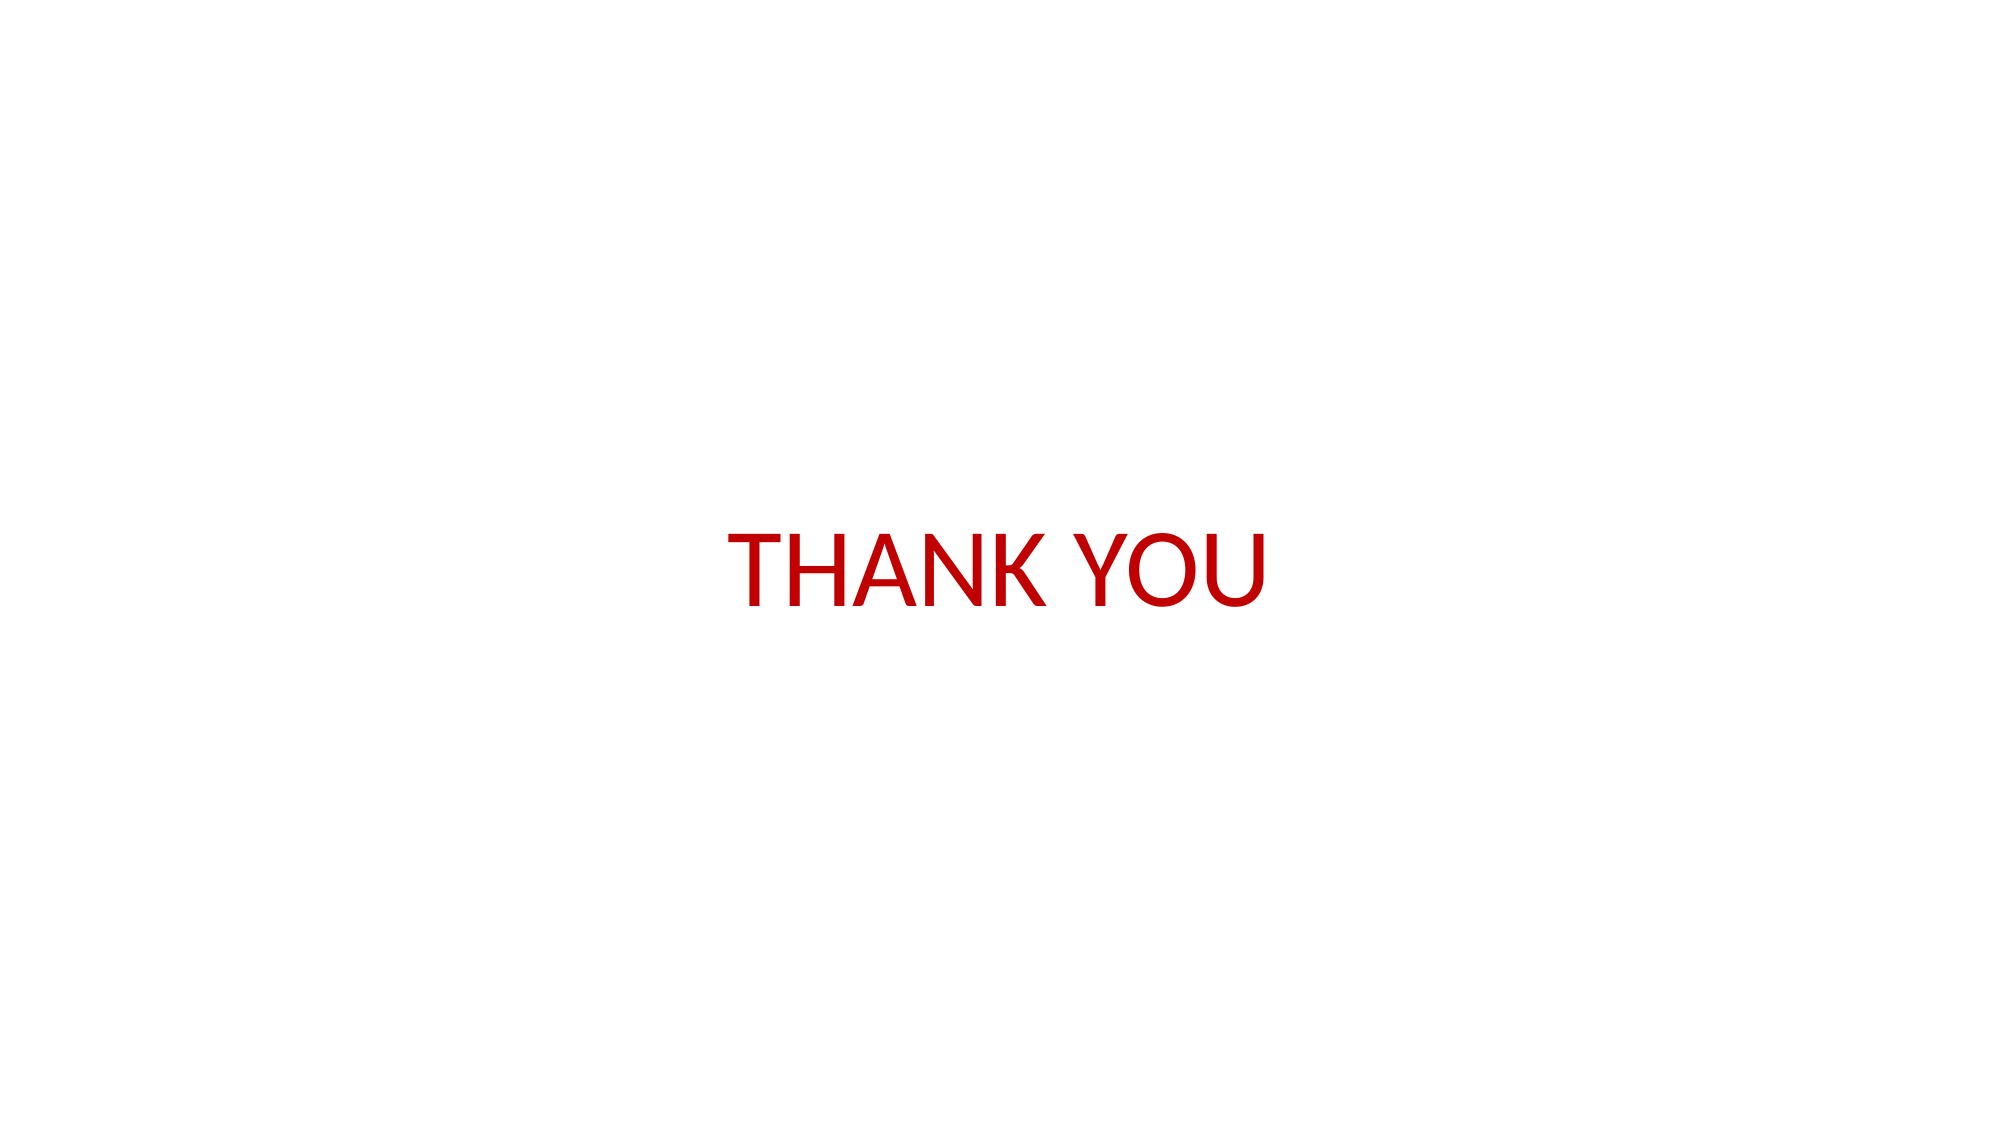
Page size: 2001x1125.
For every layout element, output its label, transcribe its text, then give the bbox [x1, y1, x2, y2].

text_box THANK YOU [712, 486, 1288, 637]
